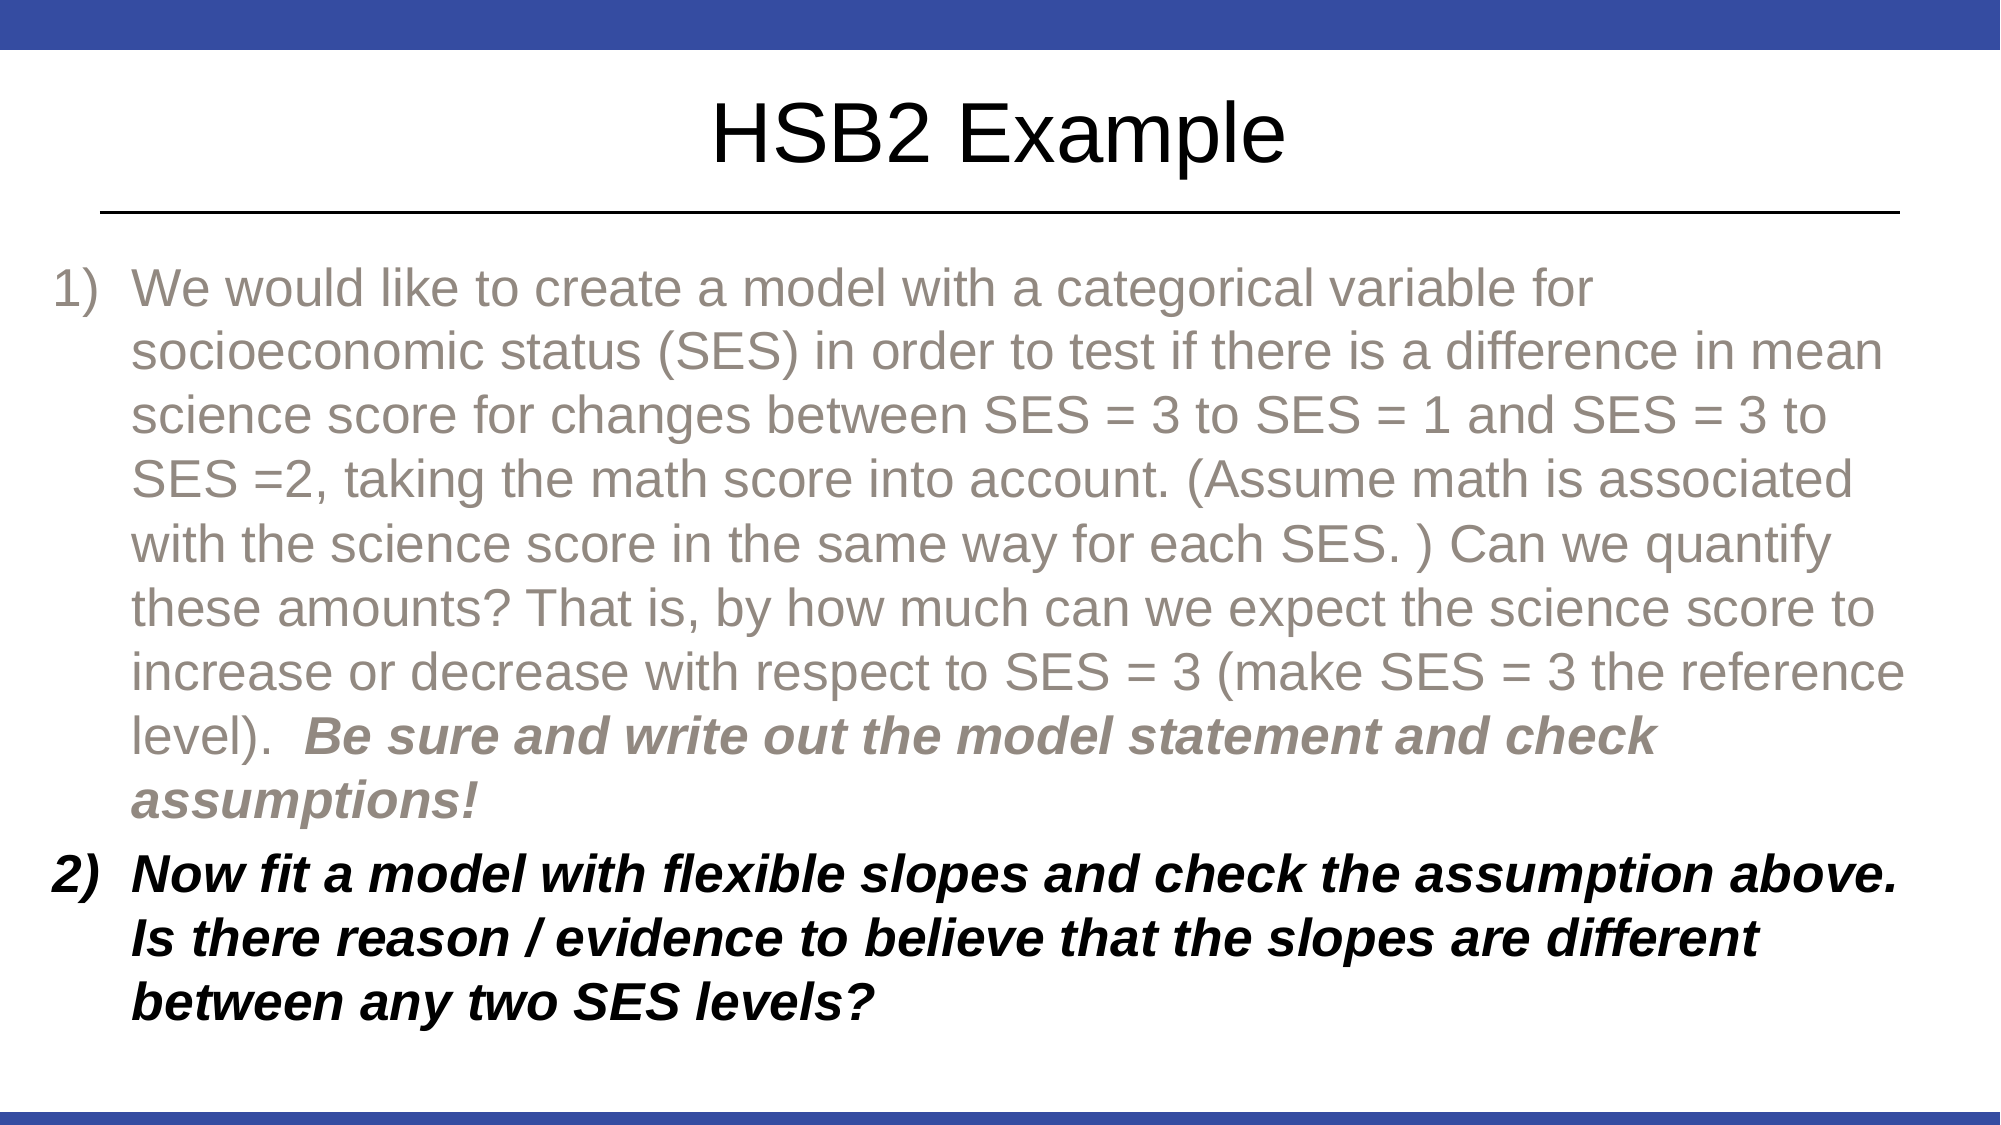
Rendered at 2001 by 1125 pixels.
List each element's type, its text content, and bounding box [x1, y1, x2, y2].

list We would like to create a model with a categorical variable for socioeconomic status (SES) in order to test if there is a difference in mean science score for changes between SES = 3 to SES = 1 and SES = 3 to SES =2, taking the math score into account. (Assume math is associated with the science score in the same way for each SES. ) Can we quantify these amounts? That is, by how much can we expect the science score to increase or decrease with respect to SES = 3 (make SES = 3 the reference level). Be sure and write out the model statement and check assumptions! Now fit a model with flexible slopes and check the assumption above. Is there reason / evidence to believe that the slopes are different between any two SES levels? [37, 245, 1963, 1050]
title HSB2 Example [324, 69, 1675, 187]
